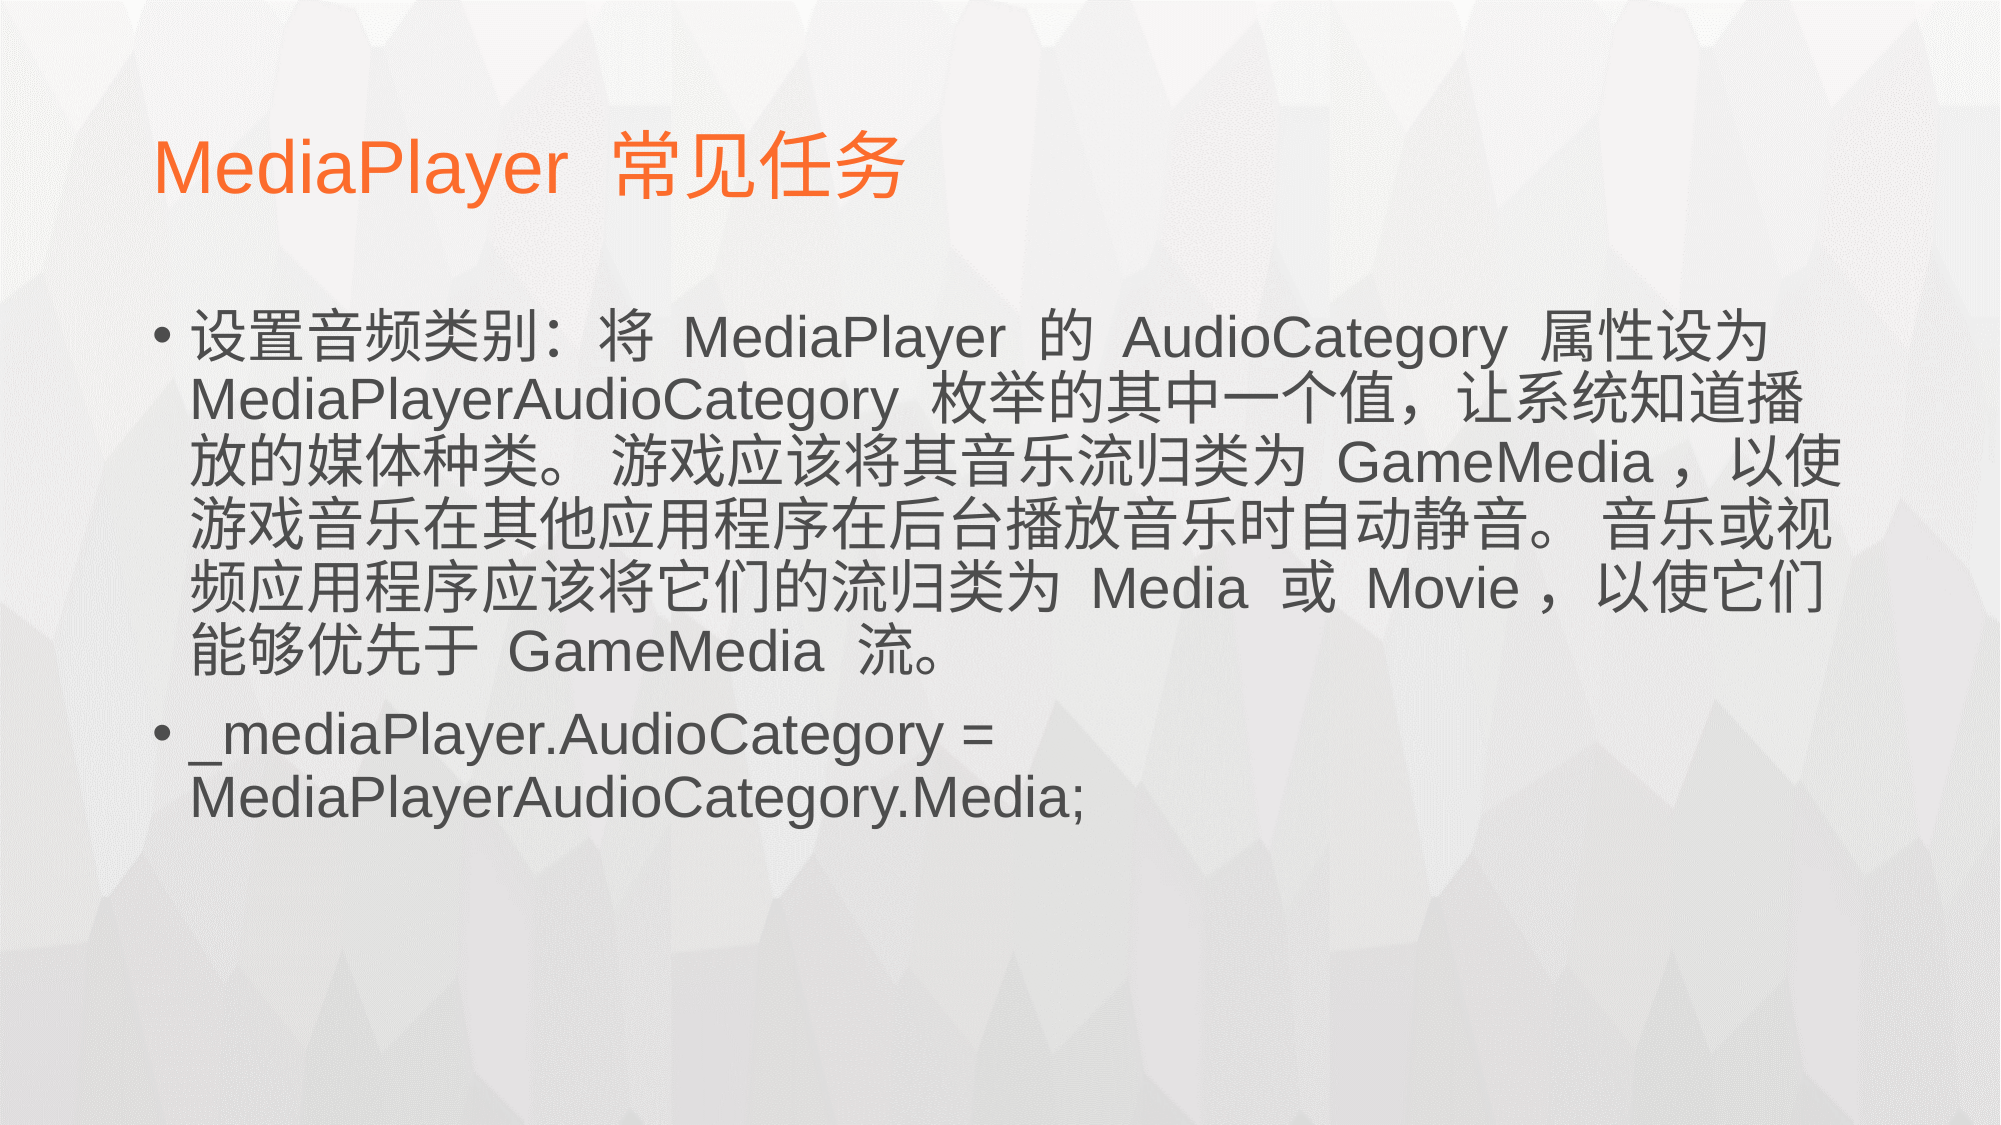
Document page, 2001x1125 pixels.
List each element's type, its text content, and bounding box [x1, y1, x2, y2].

text_box MediaPlayer 常见任务 [137, 61, 1863, 279]
text_box 设置音频类别：将 MediaPlayer 的 AudioCategory 属性设为 MediaPlayerAudioCategory 枚举的其中一个值，让系统知道播放的媒体种类。 游戏应该将其音乐流归类为 GameMedia，以使游戏音乐在其他应用程序在后台播放音乐时自动静音。 音乐或视频应用程序应该将它们的流归类为 Media 或 Movie，以使它们能够优先于 GameMedia 流。 _mediaPlayer.AudioCategory = MediaPlayerAudioCategory.Media; [137, 299, 1863, 1014]
picture [0, 0, 2001, 1125]
